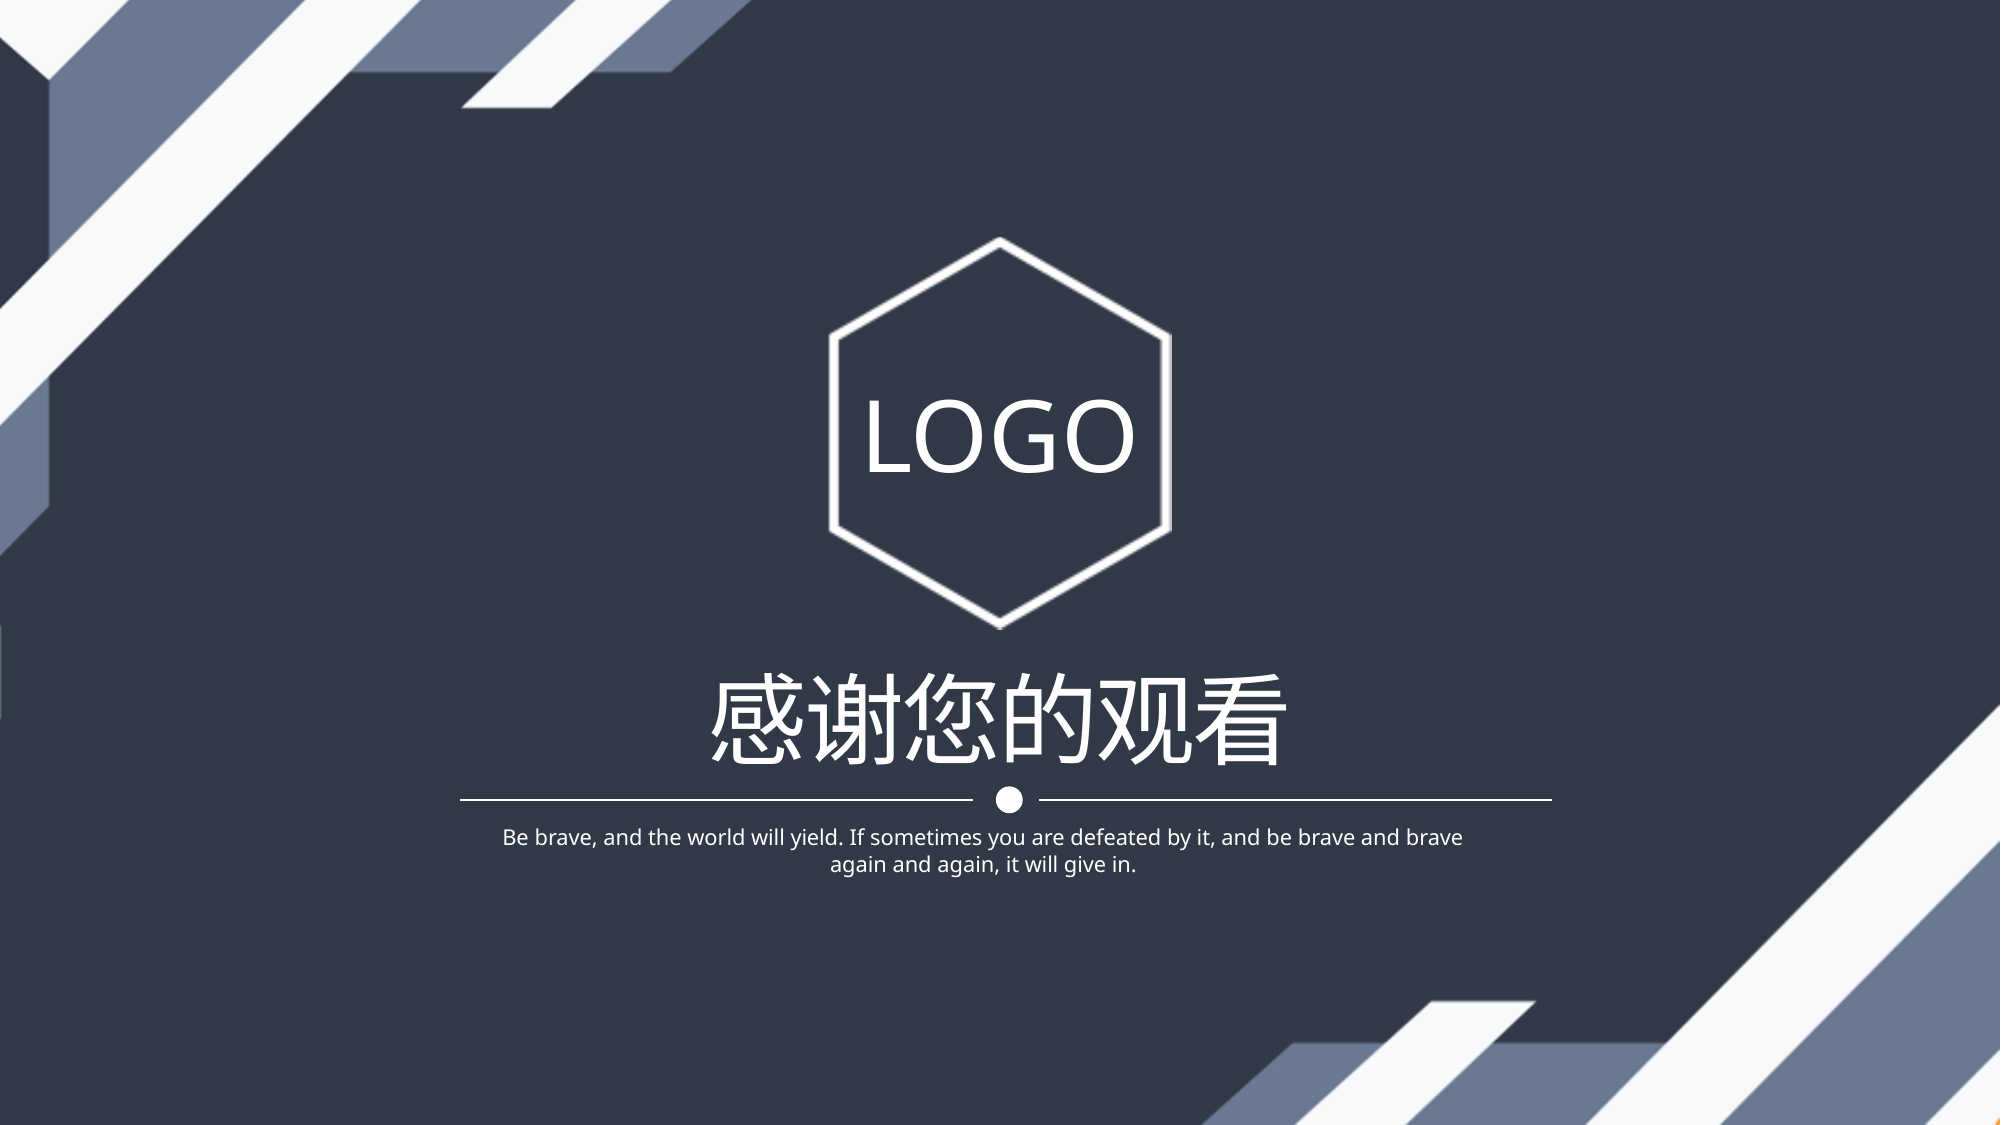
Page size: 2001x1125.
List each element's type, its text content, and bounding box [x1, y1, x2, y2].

text_box 感谢您的观看 [433, 650, 1567, 785]
picture [0, 0, 2000, 1125]
text_box Be brave, and the world will yield. If sometimes you are defeated by it, and be brave and brave again and again, it will give in. [482, 816, 1485, 884]
text_box [995, 786, 1023, 814]
